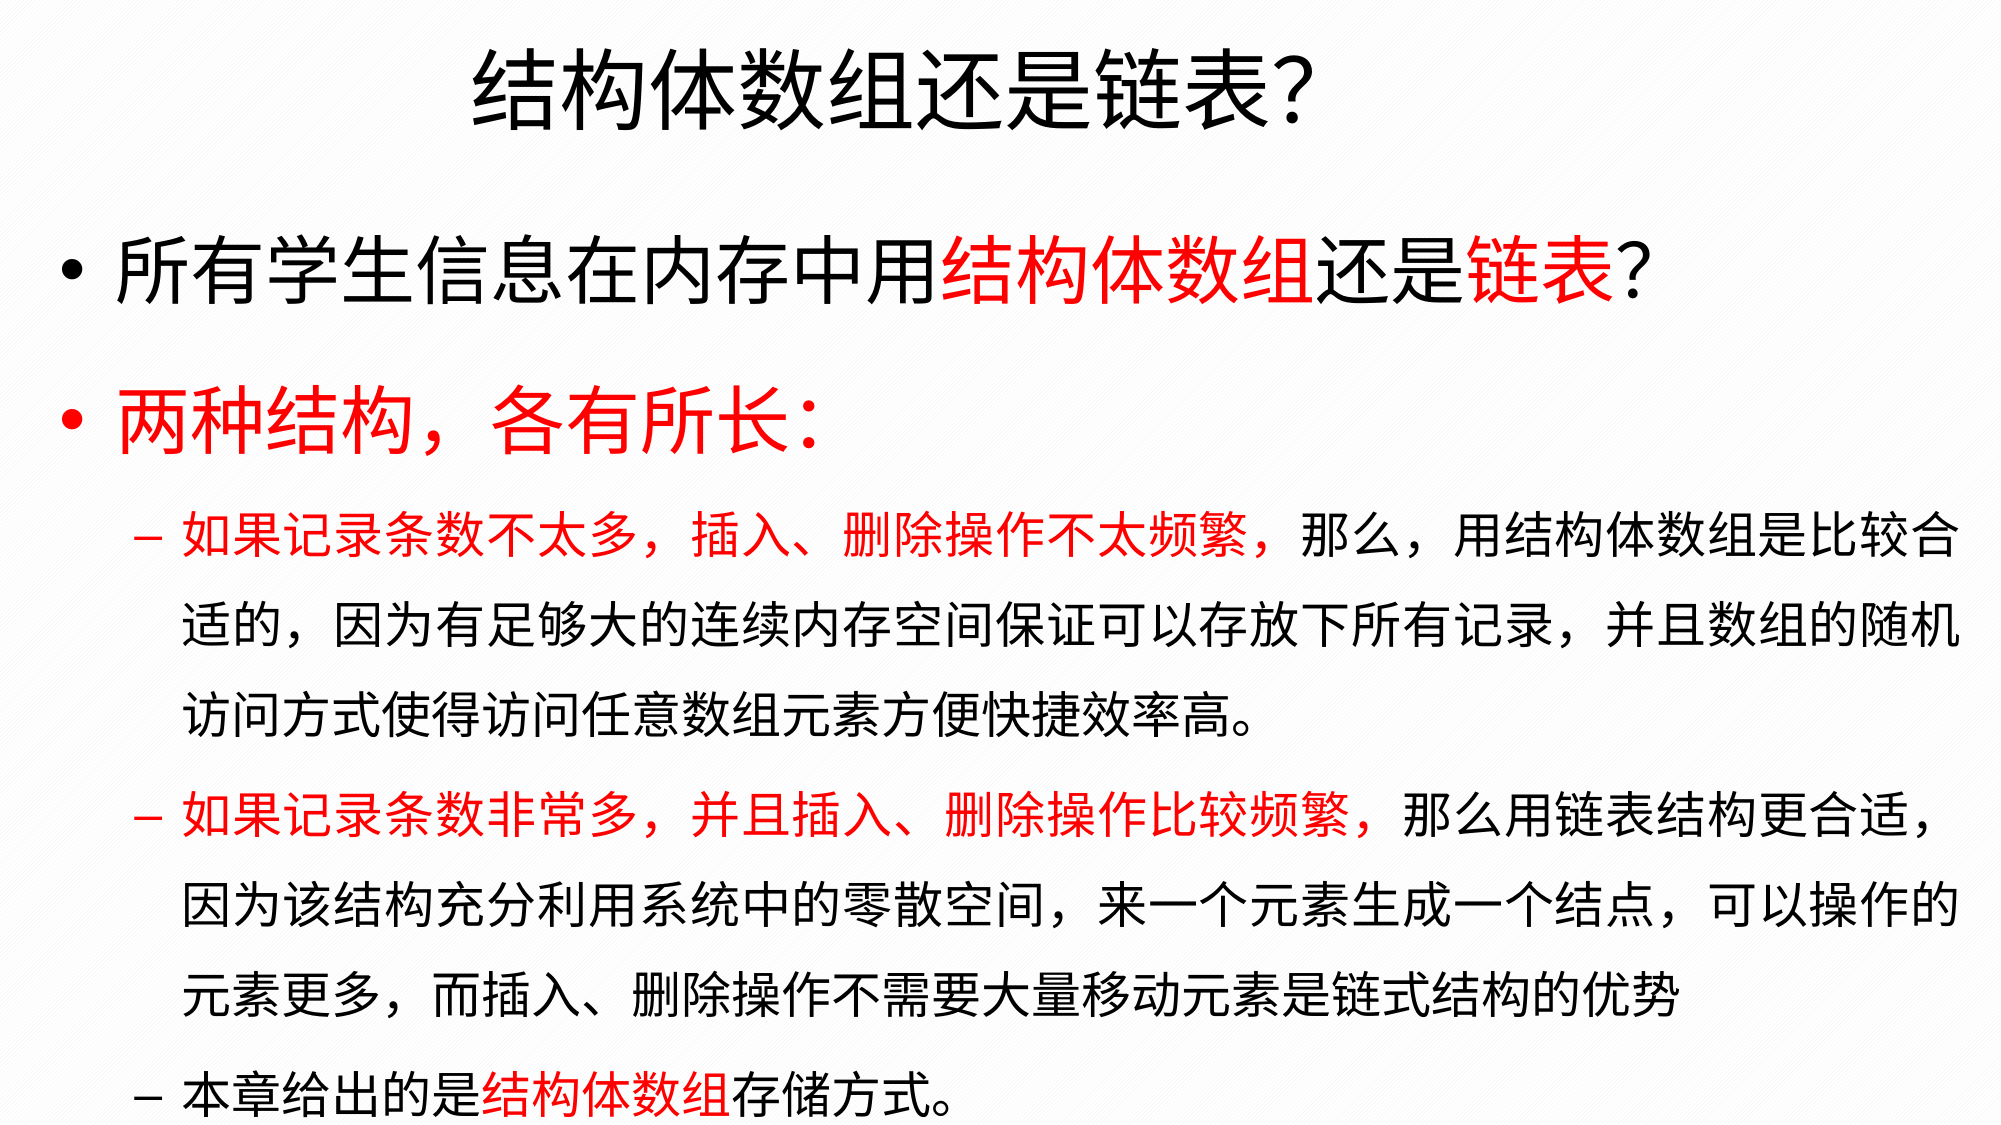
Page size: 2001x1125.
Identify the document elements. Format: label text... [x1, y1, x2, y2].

text_box 结构体数组还是链表？ [15, 24, 1816, 138]
text_box 所有学生信息在内存中用结构体数组还是链表？ 两种结构，各有所长： 如果记录条数不太多，插入、删除操作不太频繁，那么，用结构体数组是比较合适的，因为有足够大的连续内存空间保证可以存放下所有记录，并且数组的随机访问方式使得访问任意数组元素方便快捷效率高。 如果记录条数非常多，并且插入、删除操作比较频繁，那么用链表结构更合适，因为该结构充分利用系统中的零散空间，来一个元素生成一个结点，可以操作的元素更多，而插入、删除操作不需要大量移动元素是链式结构的优势 本章给出的是结构体数组存储方式。 [39, 168, 1981, 1004]
